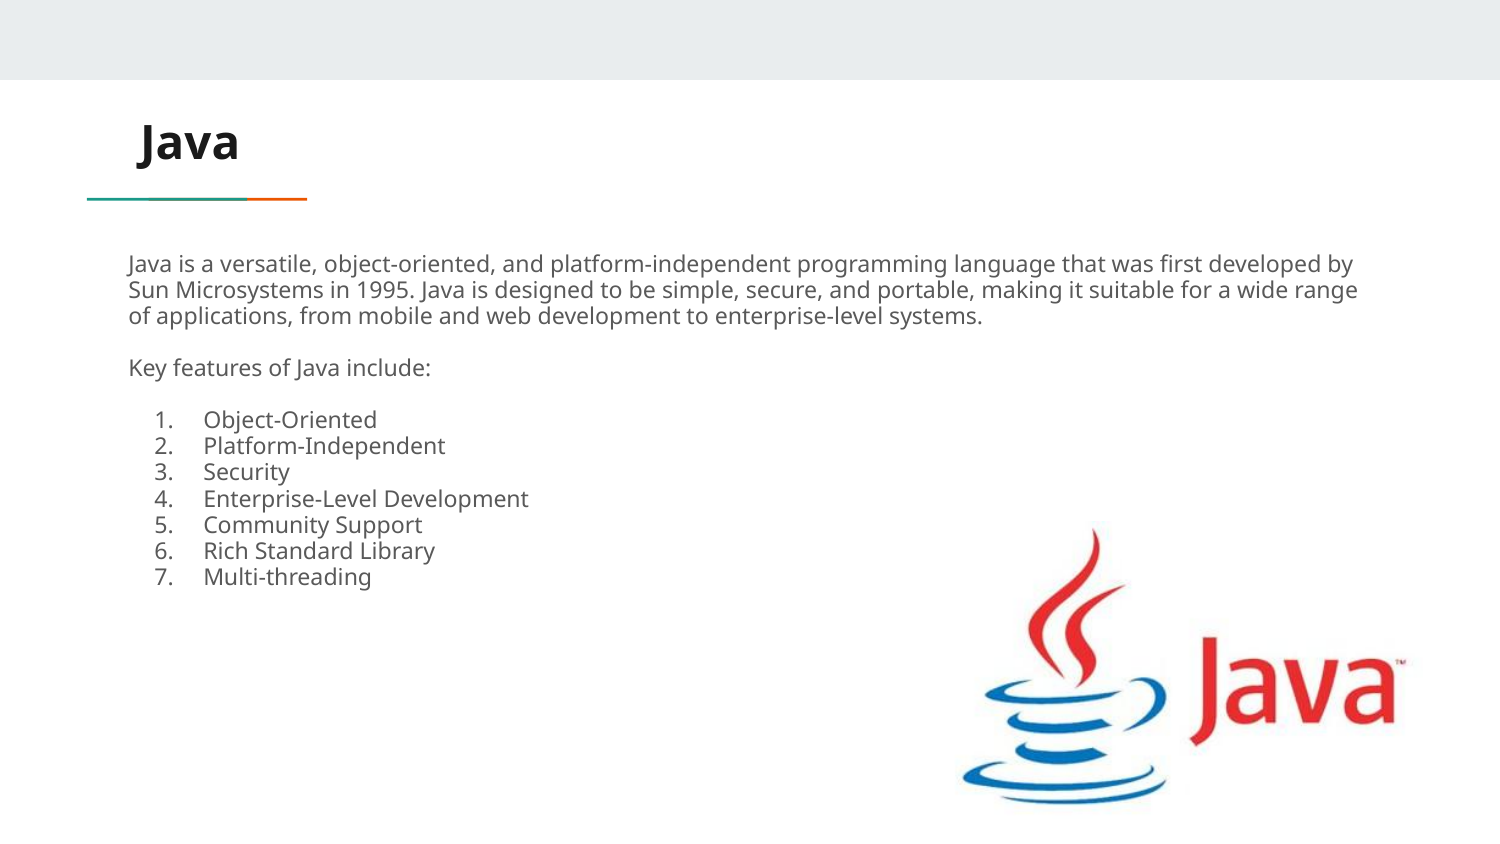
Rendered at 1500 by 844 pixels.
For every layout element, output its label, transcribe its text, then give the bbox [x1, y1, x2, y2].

list Java is a versatile, object-oriented, and platform-independent programming language that was first developed by Sun Microsystems in 1995. Java is designed to be simple, secure, and portable, making it suitable for a wide range of applications, from mobile and web development to enterprise-level systems. Key features of Java include: Object-Oriented Platform-Independent Security Enterprise-Level Development Community Support Rich Standard Library Multi-threading [113, 236, 1375, 608]
title Java [124, 96, 1387, 185]
picture [936, 521, 1423, 819]
